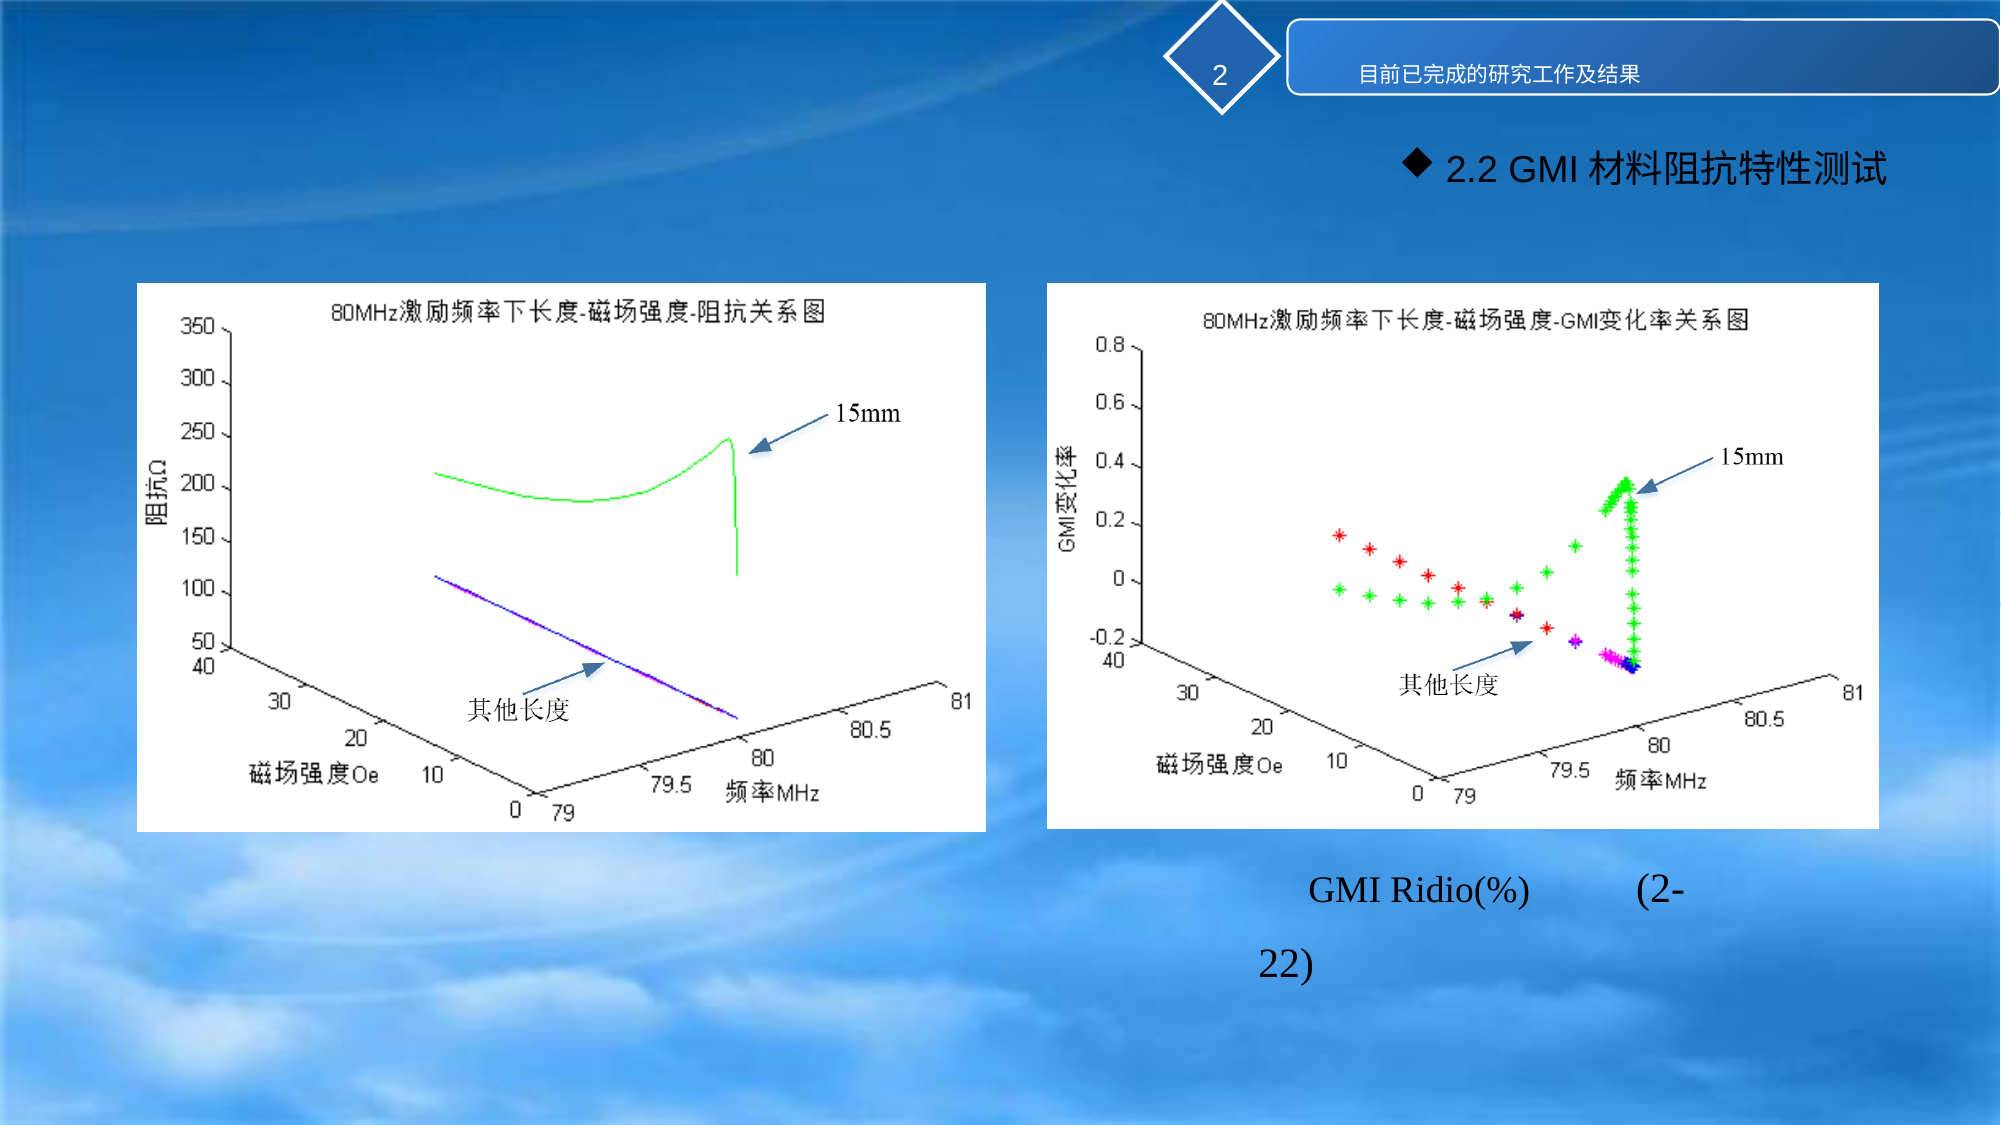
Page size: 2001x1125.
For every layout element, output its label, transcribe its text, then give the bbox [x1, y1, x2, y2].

picture [0, 0, 2000, 1125]
text_box 2.2 GMI材料阻抗特性测试 [1384, 137, 1904, 198]
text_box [1165, 0, 2000, 113]
